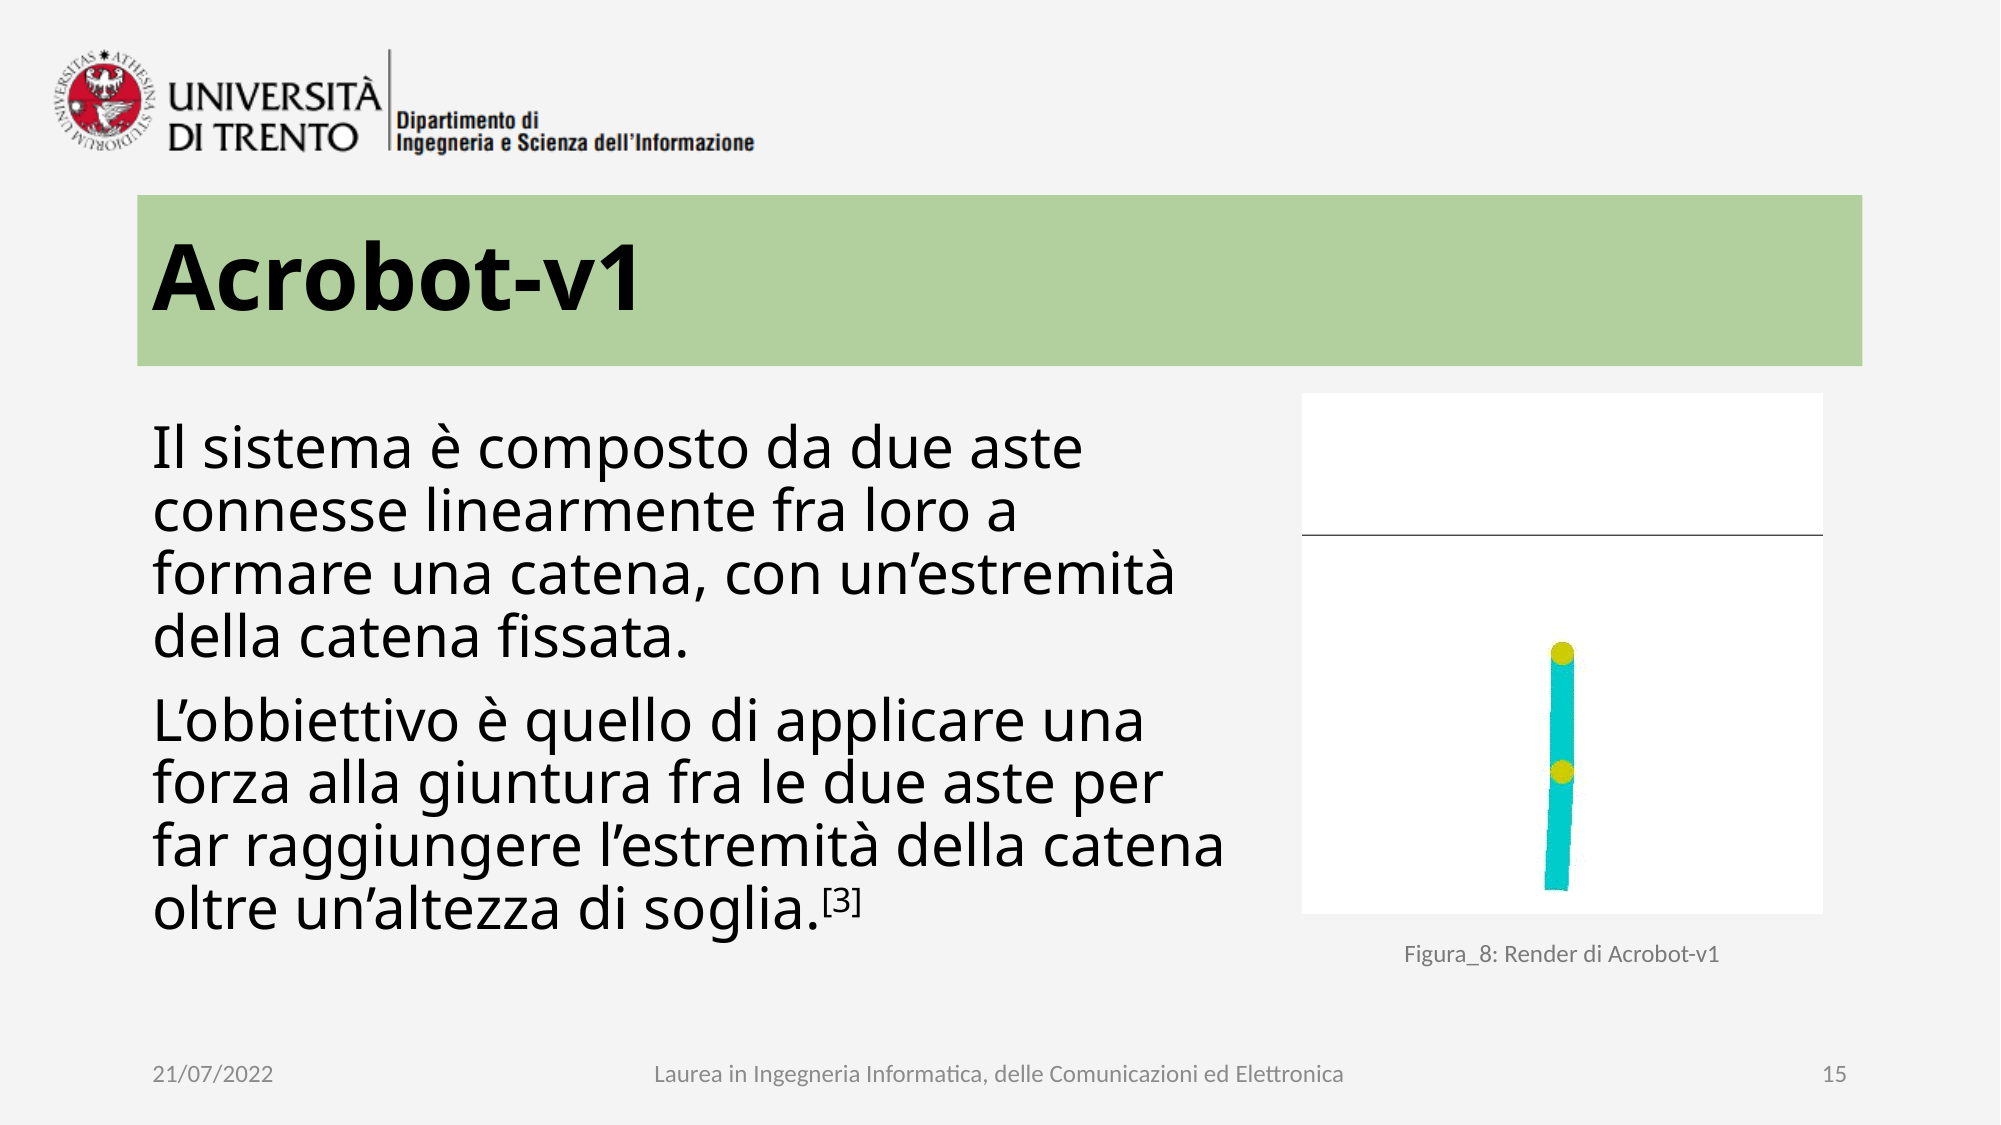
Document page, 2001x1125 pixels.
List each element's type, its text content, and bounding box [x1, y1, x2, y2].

picture [49, 37, 761, 162]
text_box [1302, 393, 1823, 976]
slide_number 15 [1412, 1042, 1863, 1103]
title Acrobot-v1 [137, 195, 1863, 367]
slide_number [137, 1042, 588, 1103]
footer Laurea in Ingegneria Informatica, delle Comunicazioni ed Elettronica [624, 1042, 1375, 1103]
list Il sistema è composto da due aste connesse linearmente fra loro a formare una catena, con un’estremità della catena fissata. L’obbiettivo è quello di applicare una forza alla giuntura fra le due aste per far raggiungere l’estremità della catena oltre un’altezza di soglia.[3] [137, 411, 1245, 993]
